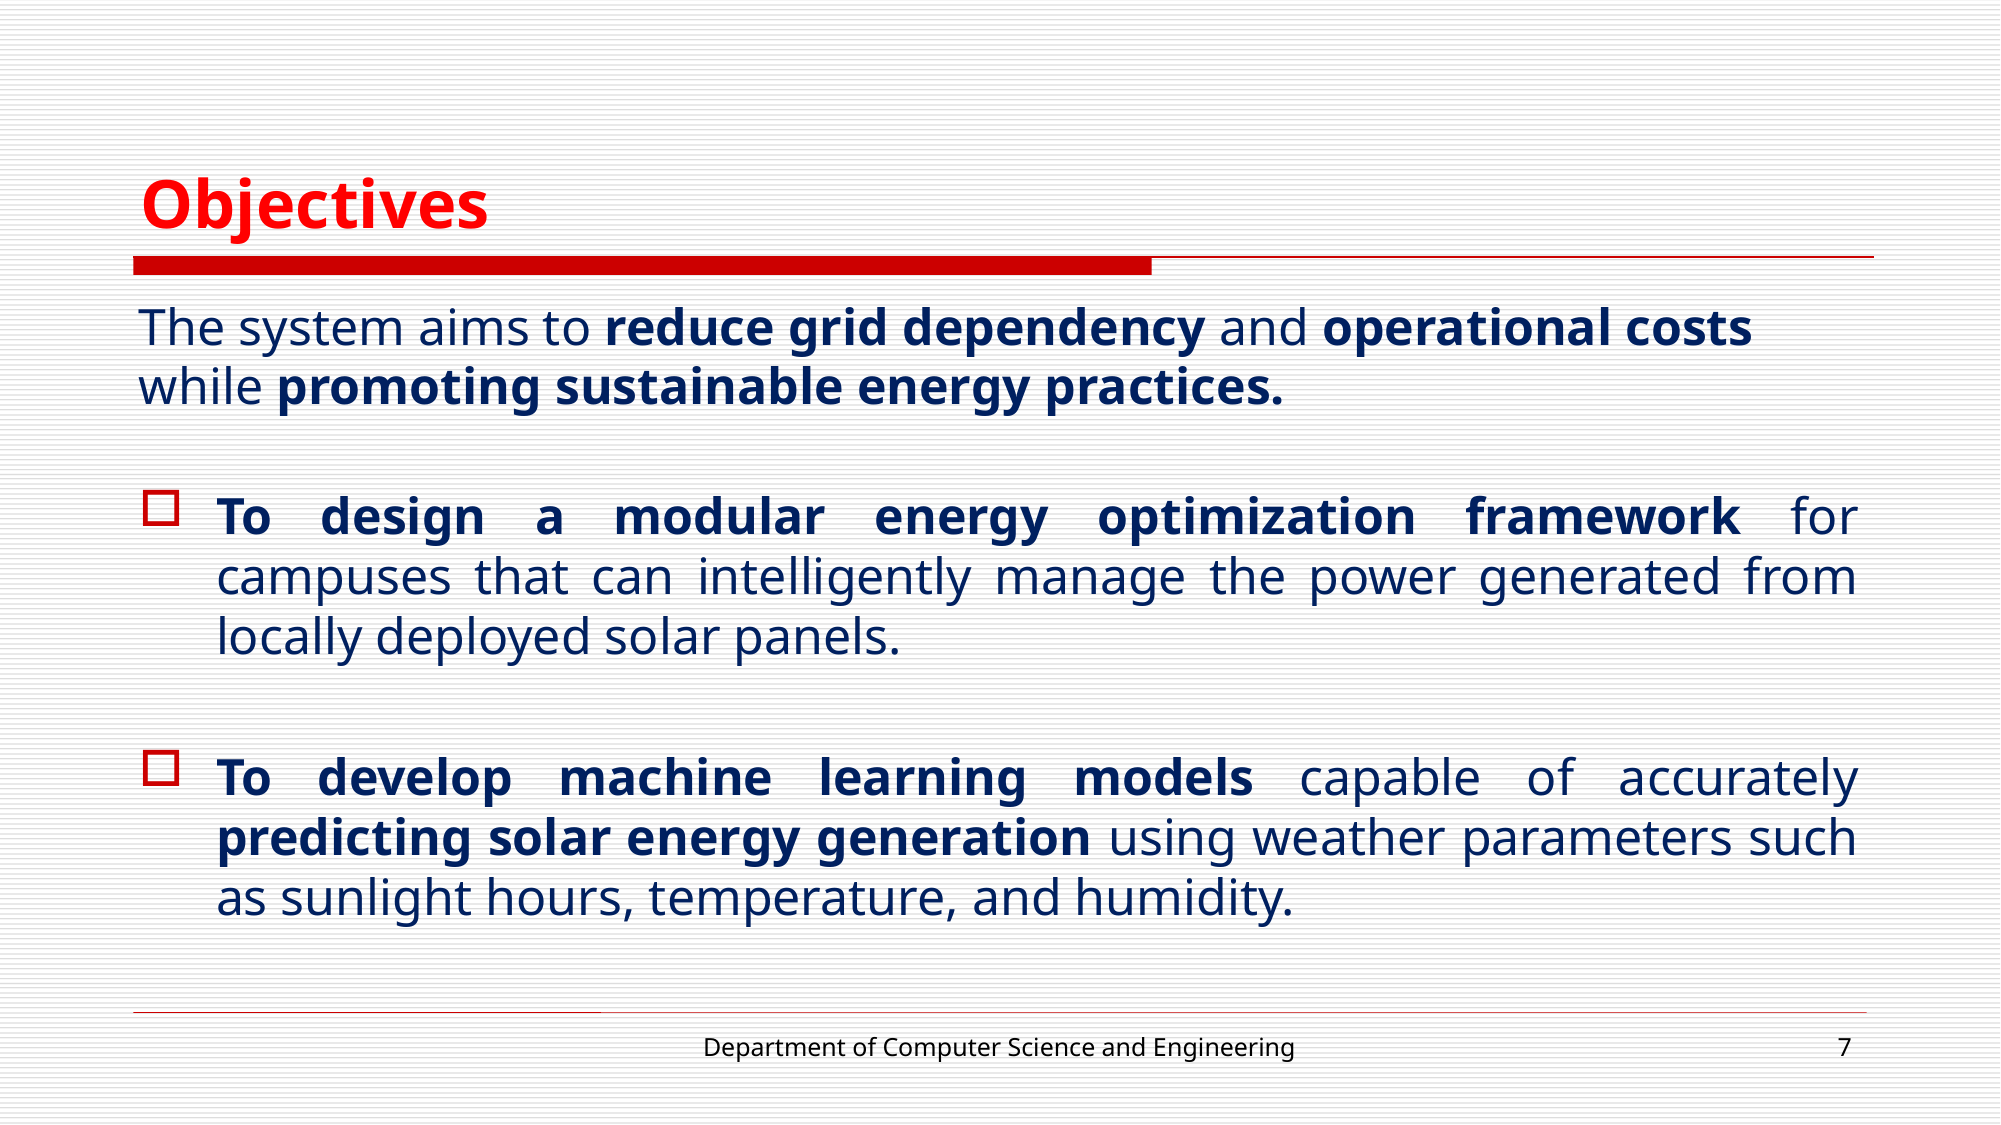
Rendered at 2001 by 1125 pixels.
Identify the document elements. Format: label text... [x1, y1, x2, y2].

slide_number 7 [1433, 1024, 1867, 1103]
picture [0, 0, 2001, 1125]
footer Department of Computer Science and Engineering [683, 1024, 1317, 1103]
title Objectives [125, 50, 1876, 250]
list The system aims to reduce grid dependency and operational costs while promoting sustainable energy practices. To design a modular energy optimization framework for campuses that can intelligently manage the power generated from locally deployed solar panels. To develop machine learning models capable of accurately predicting solar energy generation using weather parameters such as sunlight hours, temperature, and humidity. [123, 287, 1874, 988]
